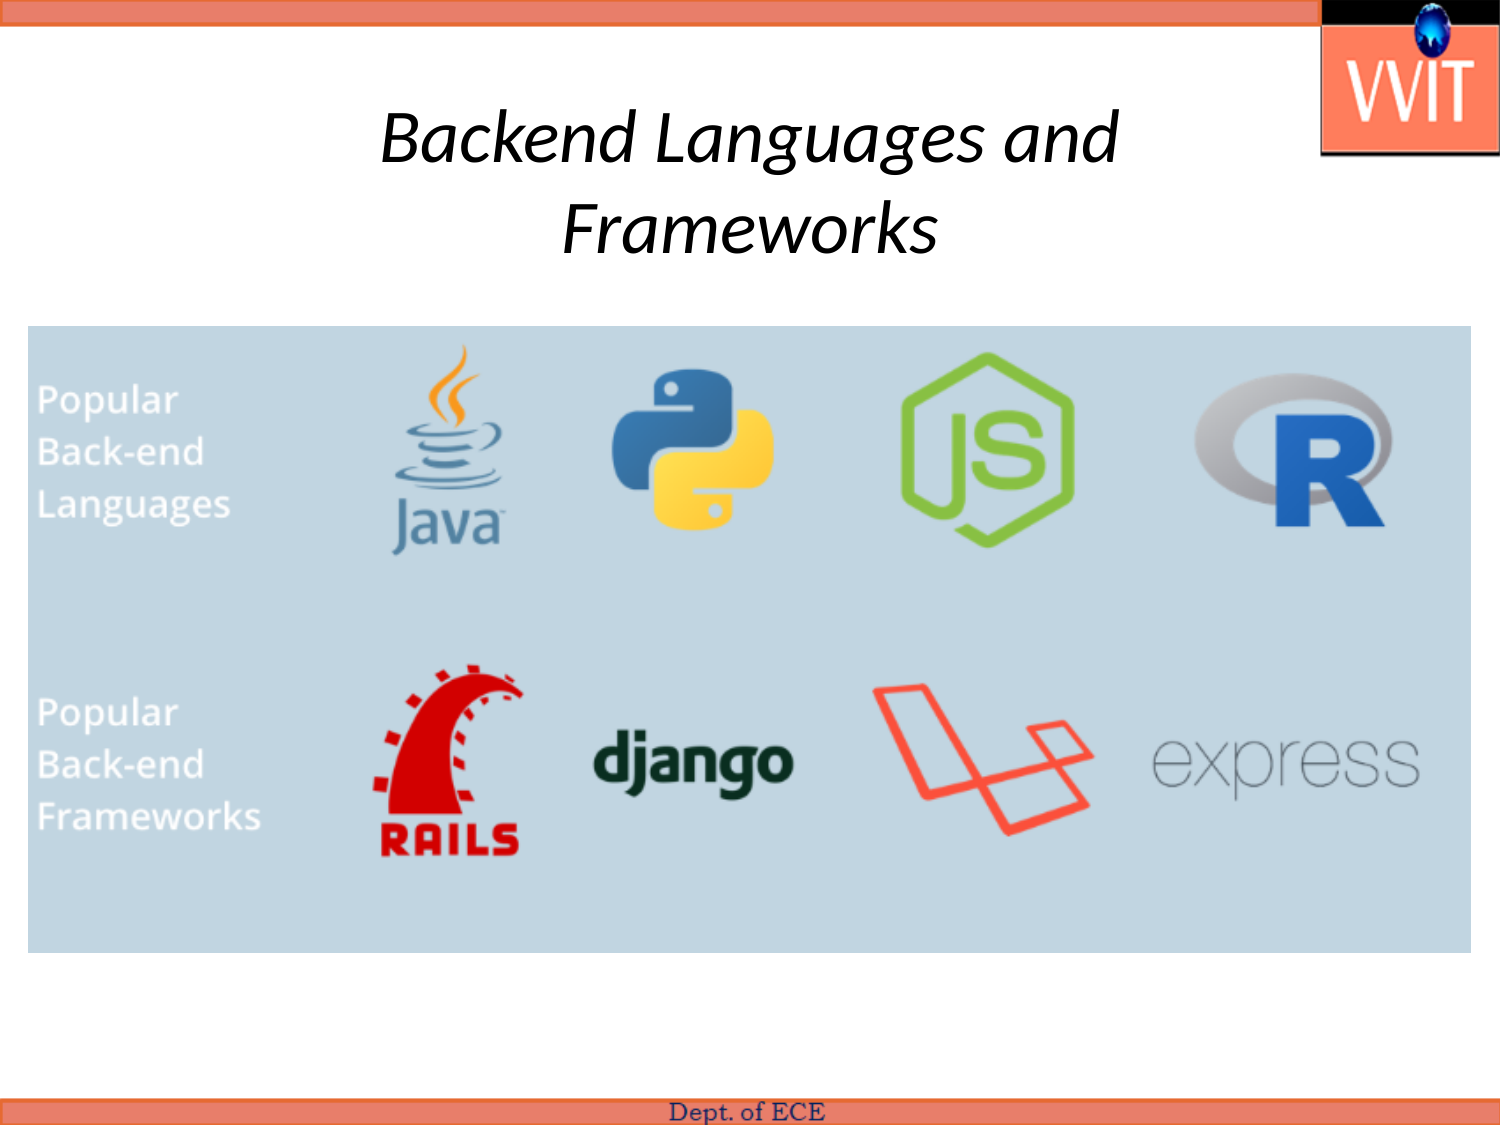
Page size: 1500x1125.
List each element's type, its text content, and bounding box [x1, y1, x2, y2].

picture [0, 0, 1500, 1125]
title Backend Languages and Frameworks [75, 78, 1425, 278]
